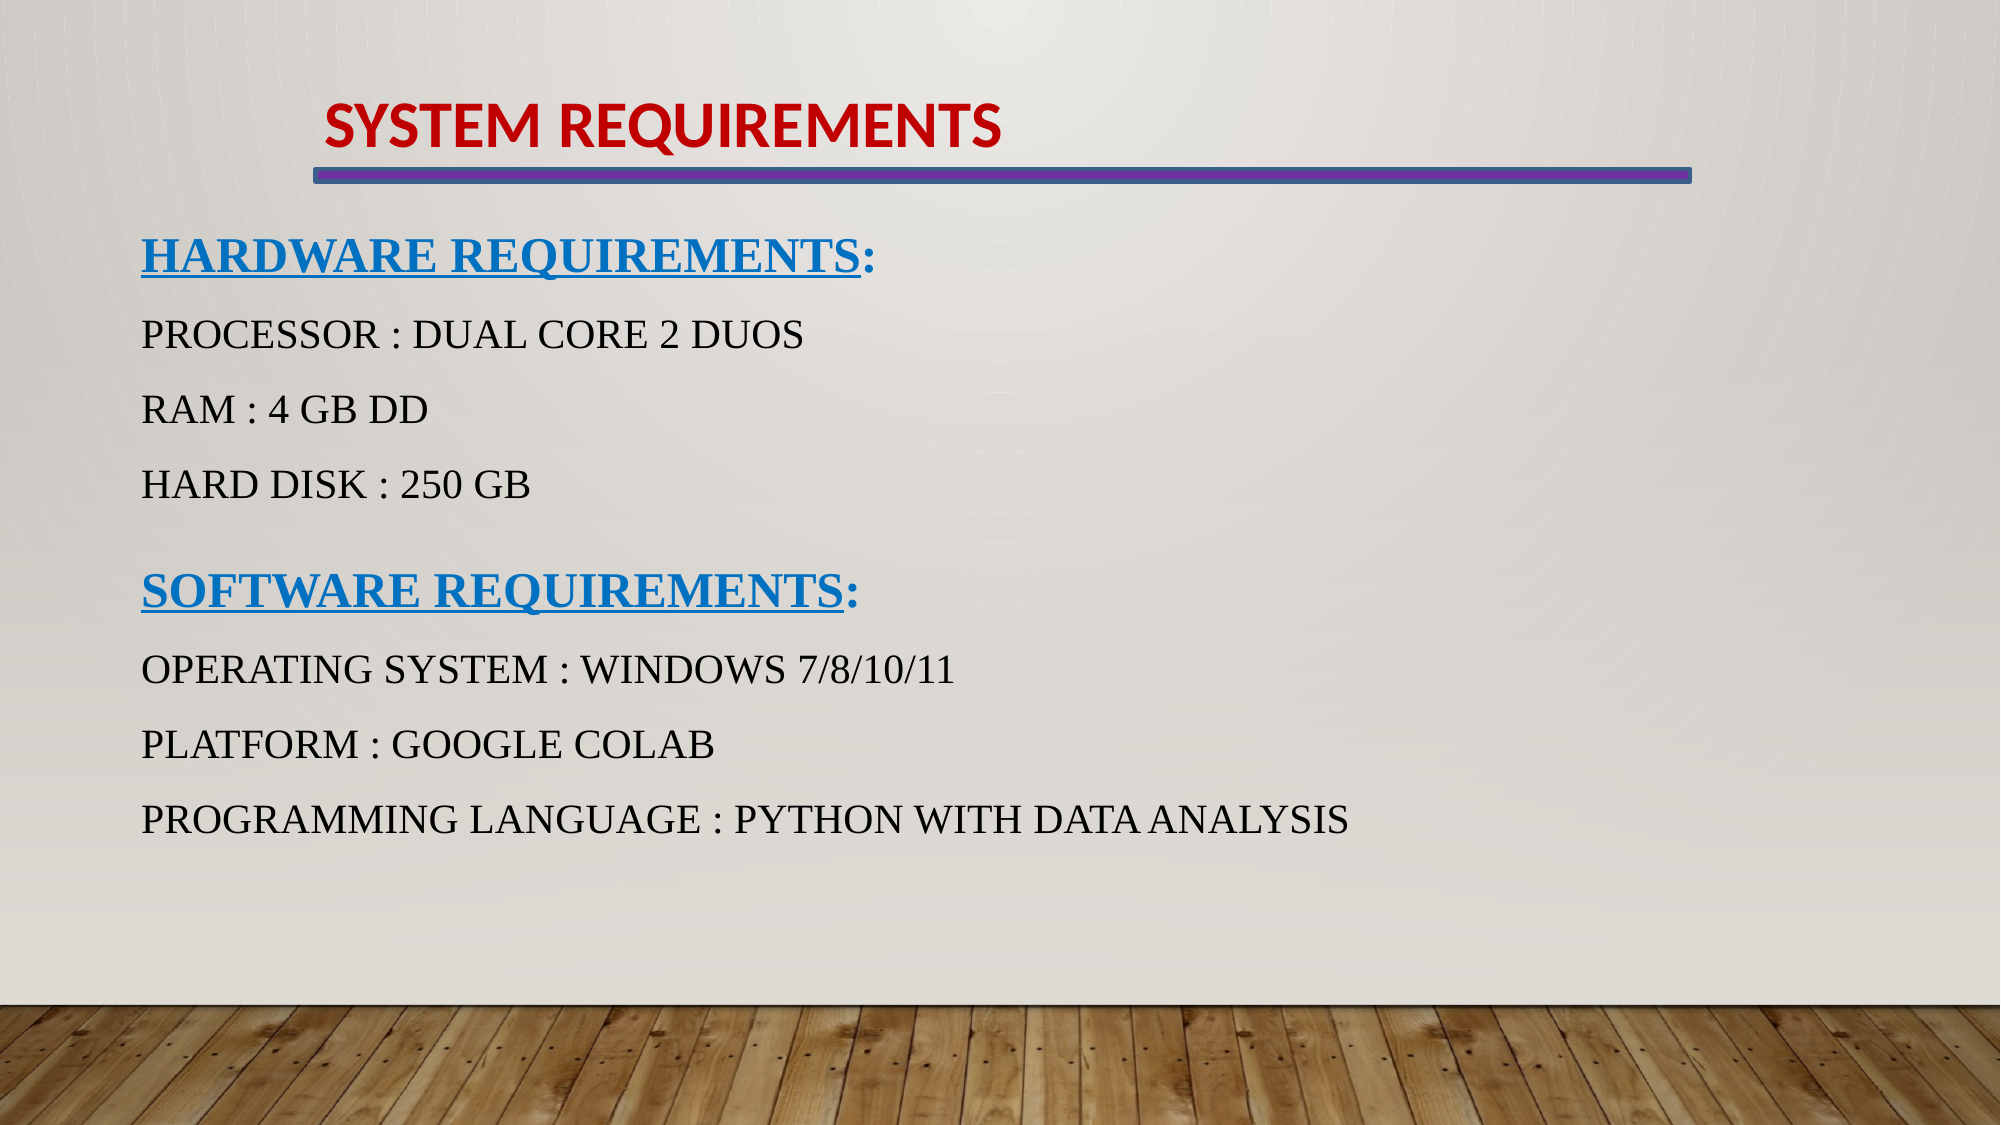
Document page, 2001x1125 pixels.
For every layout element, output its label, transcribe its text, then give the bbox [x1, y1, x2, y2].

picture [0, 1005, 2000, 1125]
text_box SYSTEM REQUIREMENTS [309, 73, 1070, 168]
text_box [315, 169, 1691, 182]
text_box HARDWARE REQUIREMENTS: PROCESSOR : DUAL CORE 2 DUOS RAM : 4 GB DD HARD DISK : 250 GB SOFTWARE REQUIREMENTS: OPERATING SYSTEM : WINDOWS 7/8/10/11 PLATFORM : GOOGLE COLAB PROGRAMMING LANGUAGE : PYTHON WITH DATA ANALYSIS [126, 214, 1909, 850]
